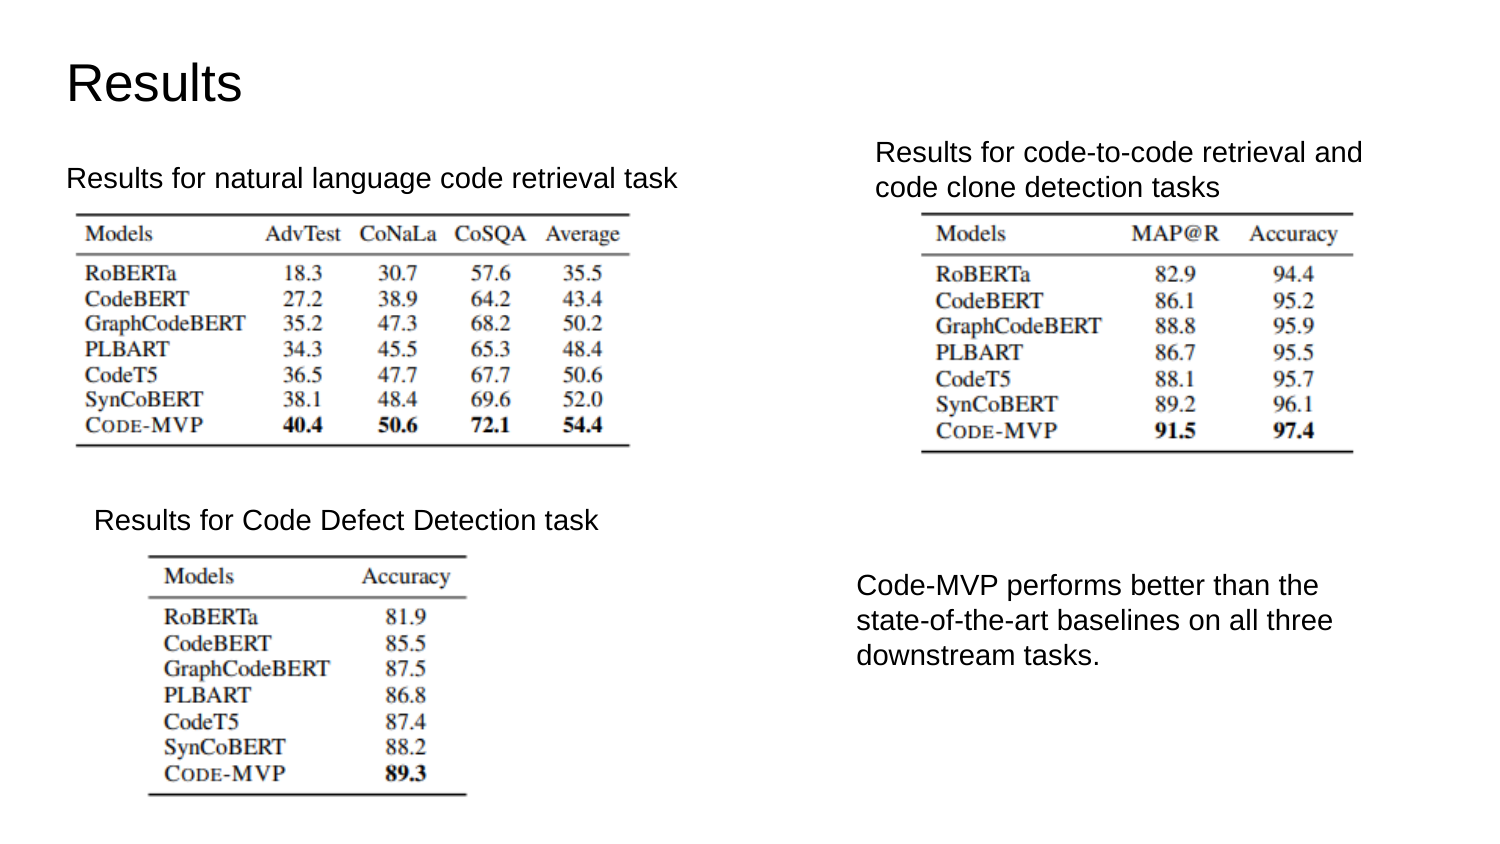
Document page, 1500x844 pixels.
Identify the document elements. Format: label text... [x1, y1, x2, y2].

picture [909, 201, 1366, 462]
picture [123, 542, 488, 808]
picture [58, 197, 644, 467]
text_box Results for code-to-code retrieval and code clone detection tasks [860, 118, 1429, 219]
text_box Code-MVP performs better than the state-of-the-art baselines on all three downstream tasks. [841, 551, 1399, 687]
title Results [51, 33, 1449, 128]
text_box Results for natural language code retrieval task [51, 143, 701, 209]
text_box Results for Code Defect Detection task [78, 486, 678, 552]
